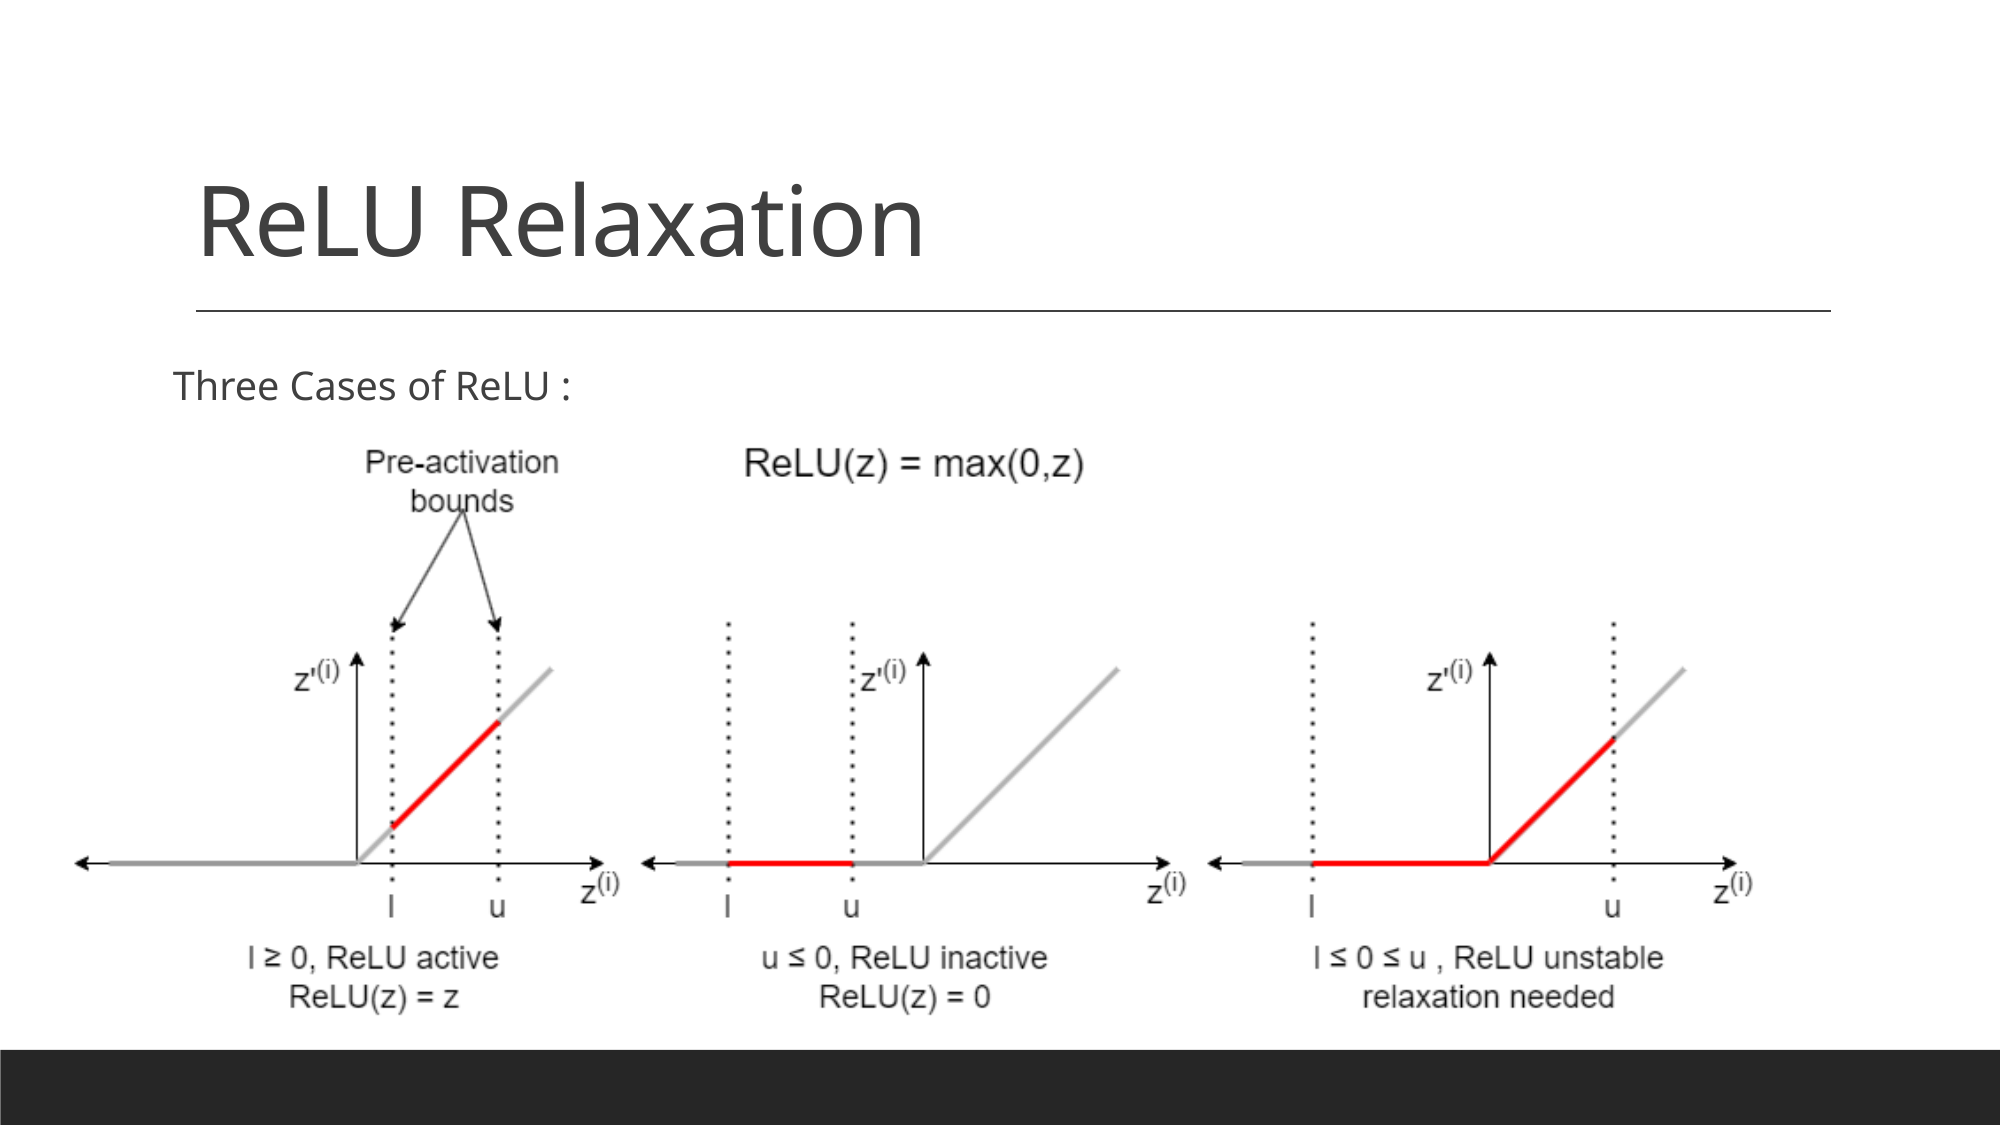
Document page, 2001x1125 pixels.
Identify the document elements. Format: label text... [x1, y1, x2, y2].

title ReLU Relaxation [180, 47, 1830, 285]
list Three Cases of ReLU : [157, 348, 1808, 966]
picture [58, 437, 1792, 1018]
